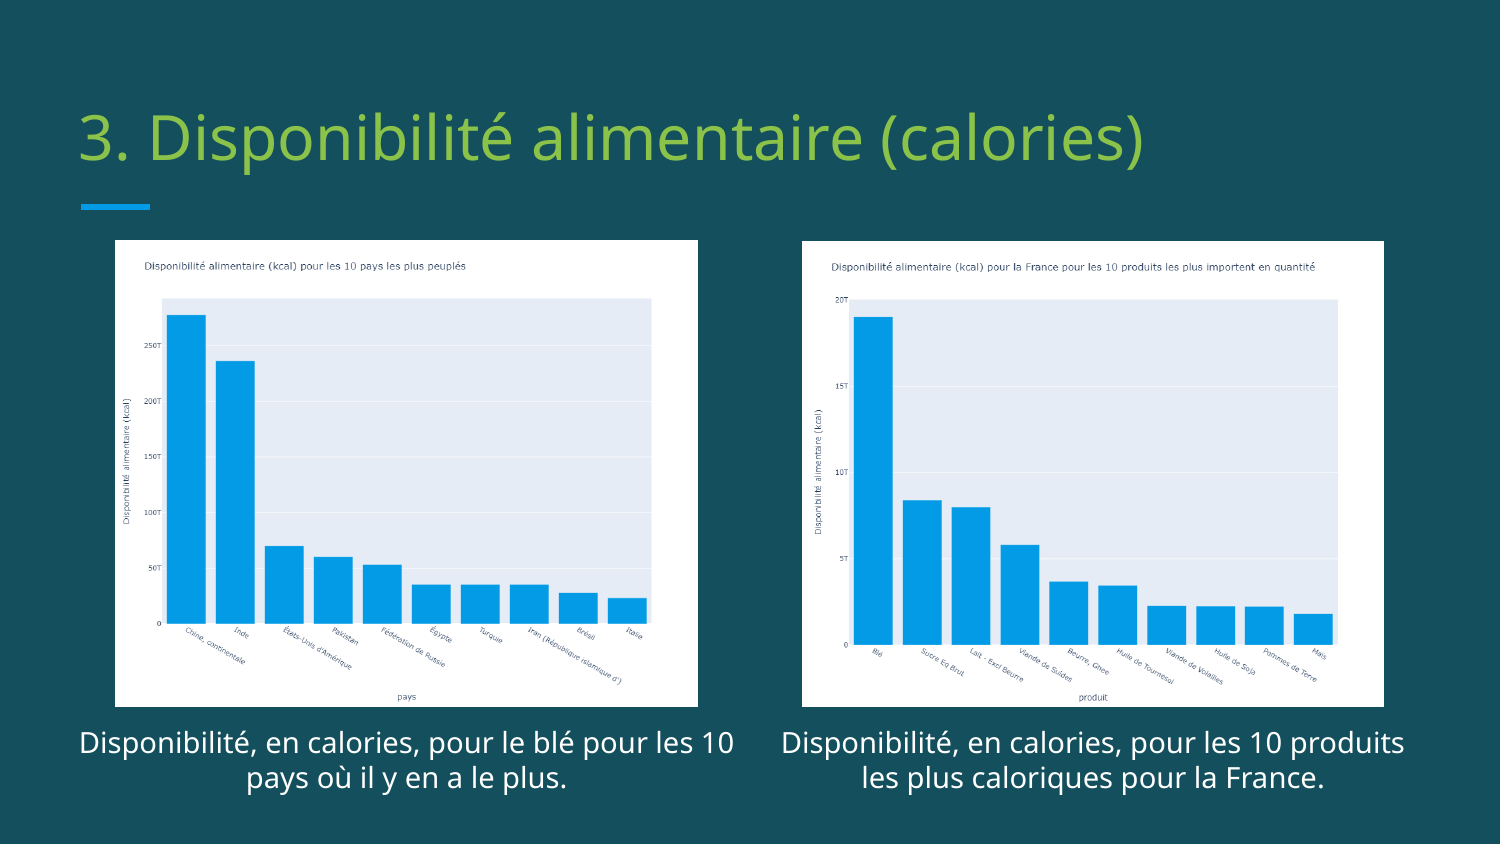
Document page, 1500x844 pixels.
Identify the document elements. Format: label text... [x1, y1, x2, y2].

picture [115, 240, 698, 707]
list Disponibilité, en calories, pour les 10 produits les plus caloriques pour la France. [751, 702, 1437, 816]
list Disponibilité, en calories, pour le blé pour les 10 pays où il y en a le plus. [63, 702, 751, 816]
picture [802, 240, 1385, 707]
title 3. Disponibilité alimentaire (calories) [63, 75, 1437, 188]
